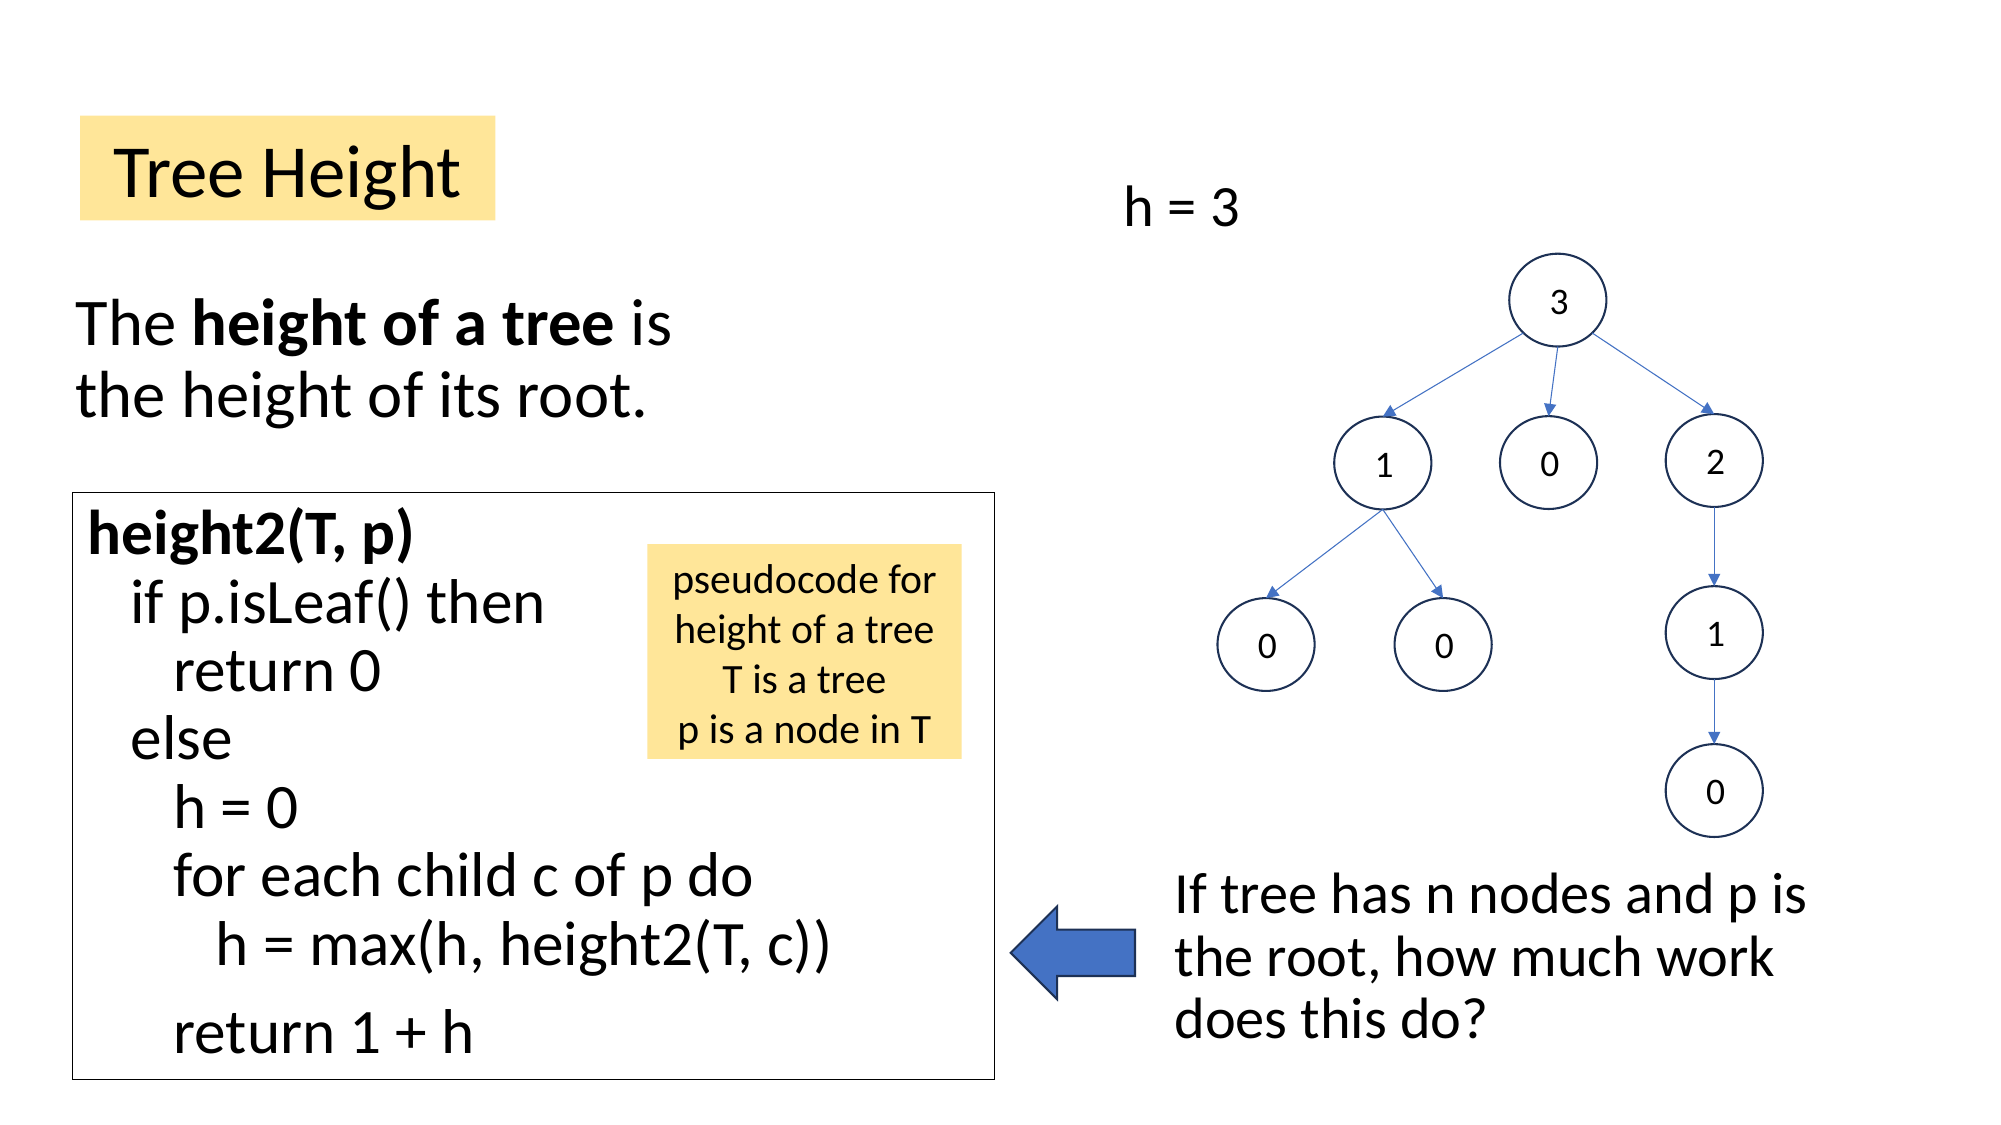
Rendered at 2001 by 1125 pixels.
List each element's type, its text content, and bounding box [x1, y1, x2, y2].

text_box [1474, 416, 1626, 509]
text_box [1382, 509, 1444, 599]
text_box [1548, 346, 1558, 417]
text_box If tree has n nodes and p is the root, how much work does this do? [1159, 855, 1824, 1112]
text_box Tree Height [80, 115, 496, 221]
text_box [1191, 598, 1344, 691]
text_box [1265, 509, 1382, 599]
text_box pseudocode for height of a tree T is a tree p is a node in T [647, 544, 962, 759]
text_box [1382, 332, 1524, 417]
text_box h = 3 [1108, 168, 1261, 262]
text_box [1368, 598, 1521, 691]
text_box [1009, 903, 1137, 1002]
text_box height2(T, p) if p.isLeaf() then return 0 else h = 0 for each child c of p do h = max(h, height2(T, c)) return 1 + h [72, 492, 995, 1080]
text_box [1639, 744, 1792, 837]
list The height of a tree is the height of its root. [60, 280, 727, 476]
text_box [1639, 586, 1792, 679]
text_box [1308, 416, 1460, 510]
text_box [1592, 332, 1715, 415]
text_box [1639, 414, 1792, 507]
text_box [1483, 253, 1635, 347]
